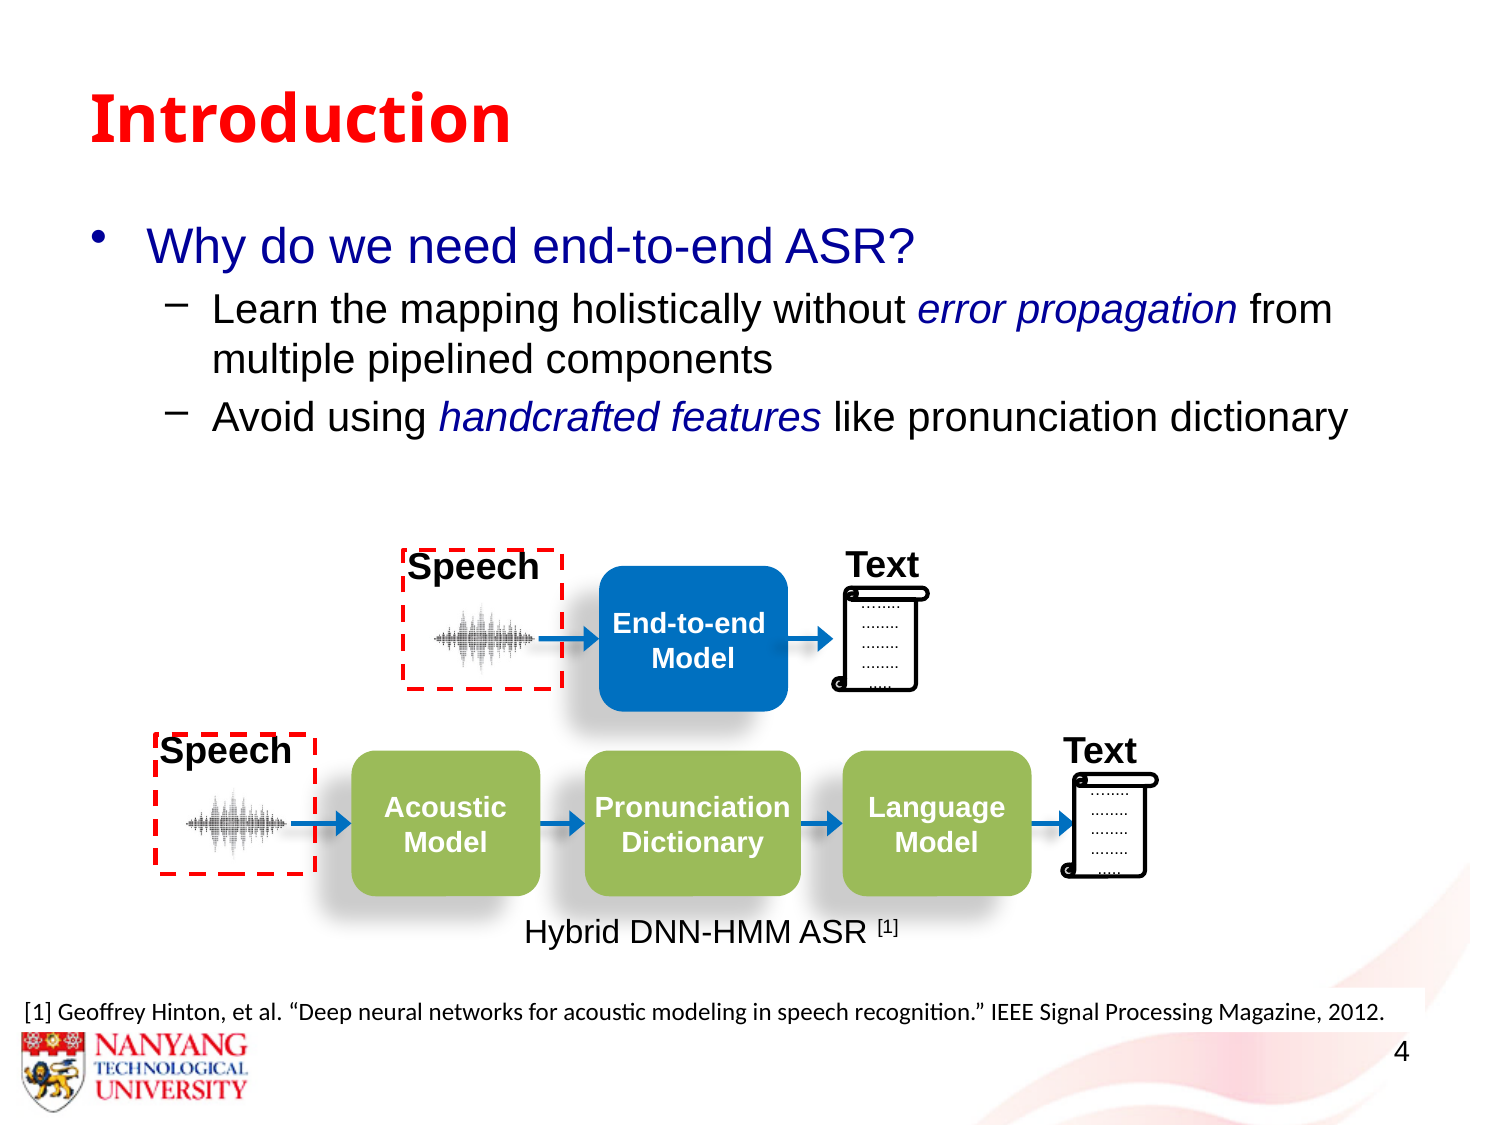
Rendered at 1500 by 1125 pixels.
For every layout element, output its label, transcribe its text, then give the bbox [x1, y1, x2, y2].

text_box ….................................. [1060, 771, 1159, 879]
slide_number 4 [1074, 1024, 1426, 1103]
text_box [597, 563, 791, 636]
list Why do we need end-to-end ASR? Learn the mapping holistically without error propagation from multiple pipelined components Avoid using handcrafted features like pronunciation dictionary [74, 205, 1426, 981]
picture [0, 1, 1470, 1125]
text_box Acoustic Model [369, 781, 523, 866]
text_box Hybrid DNN-HMM ASR [1] [507, 901, 1182, 981]
text_box Pronunciation Dictionary [579, 781, 806, 866]
text_box [349, 748, 543, 899]
text_box ….................................. [831, 585, 930, 693]
text_box [401, 548, 564, 691]
text_box Speech [144, 718, 308, 779]
text_box End-to-end Model [597, 596, 790, 682]
text_box Text [1048, 719, 1152, 779]
text_box [153, 732, 317, 876]
text_box Text [830, 532, 935, 593]
text_box Speech [392, 534, 556, 595]
title Introduction [74, 46, 1426, 185]
text_box [1] Geoffrey Hinton, et al. “Deep neural networks for acoustic modeling in speech recognition.” IEEE Signal Processing Magazine, 2012. [0, 987, 1425, 1033]
text_box [597, 656, 791, 714]
text_box Language Model [853, 781, 1021, 866]
